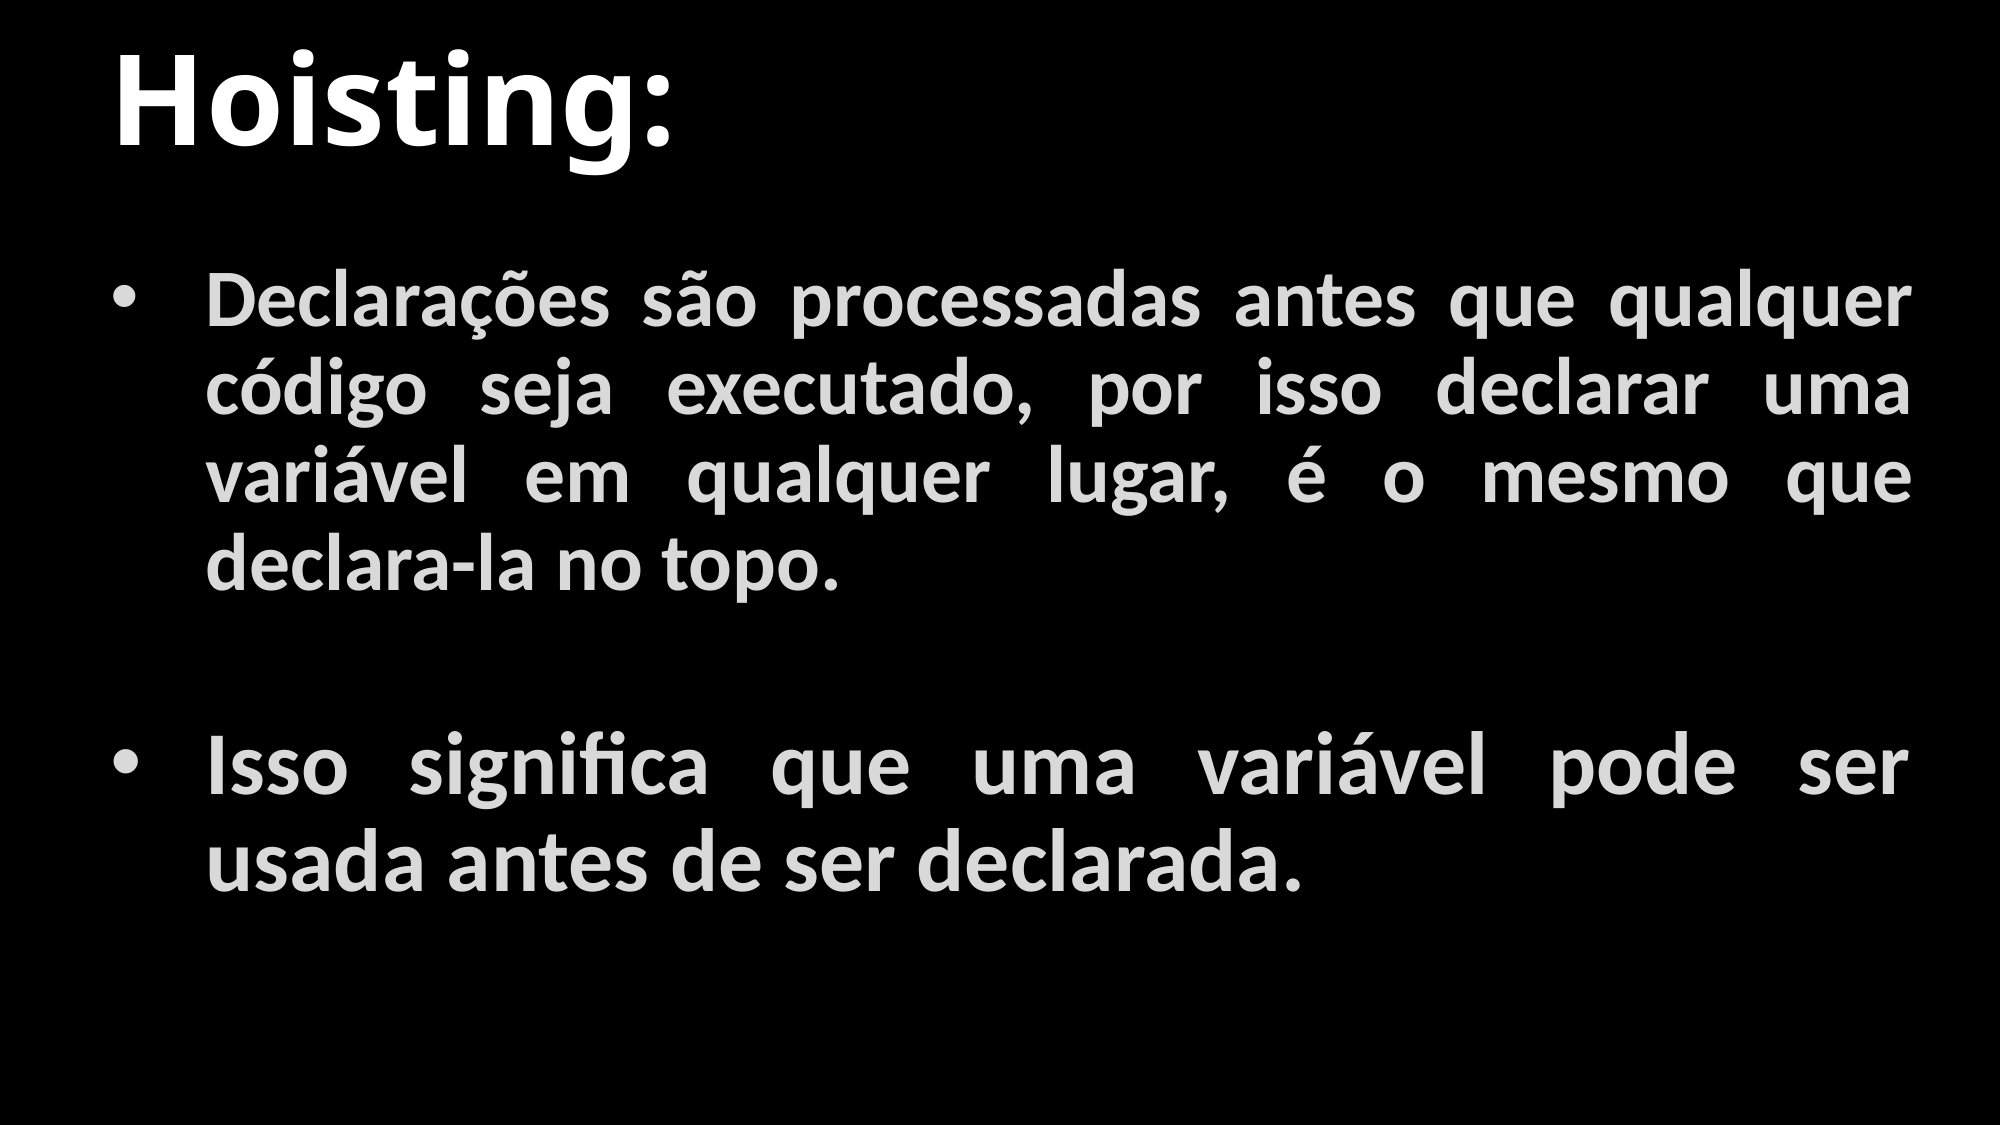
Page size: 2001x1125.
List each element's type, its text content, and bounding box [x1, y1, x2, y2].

subtitle Declarações são processadas antes que qualquer código seja executado, por isso declarar uma variável em qualquer lugar, é o mesmo que declara-la no topo. Isso significa que uma variável pode ser usada antes de ser declarada. [25, 248, 1929, 925]
title Hoisting: [57, 27, 730, 181]
